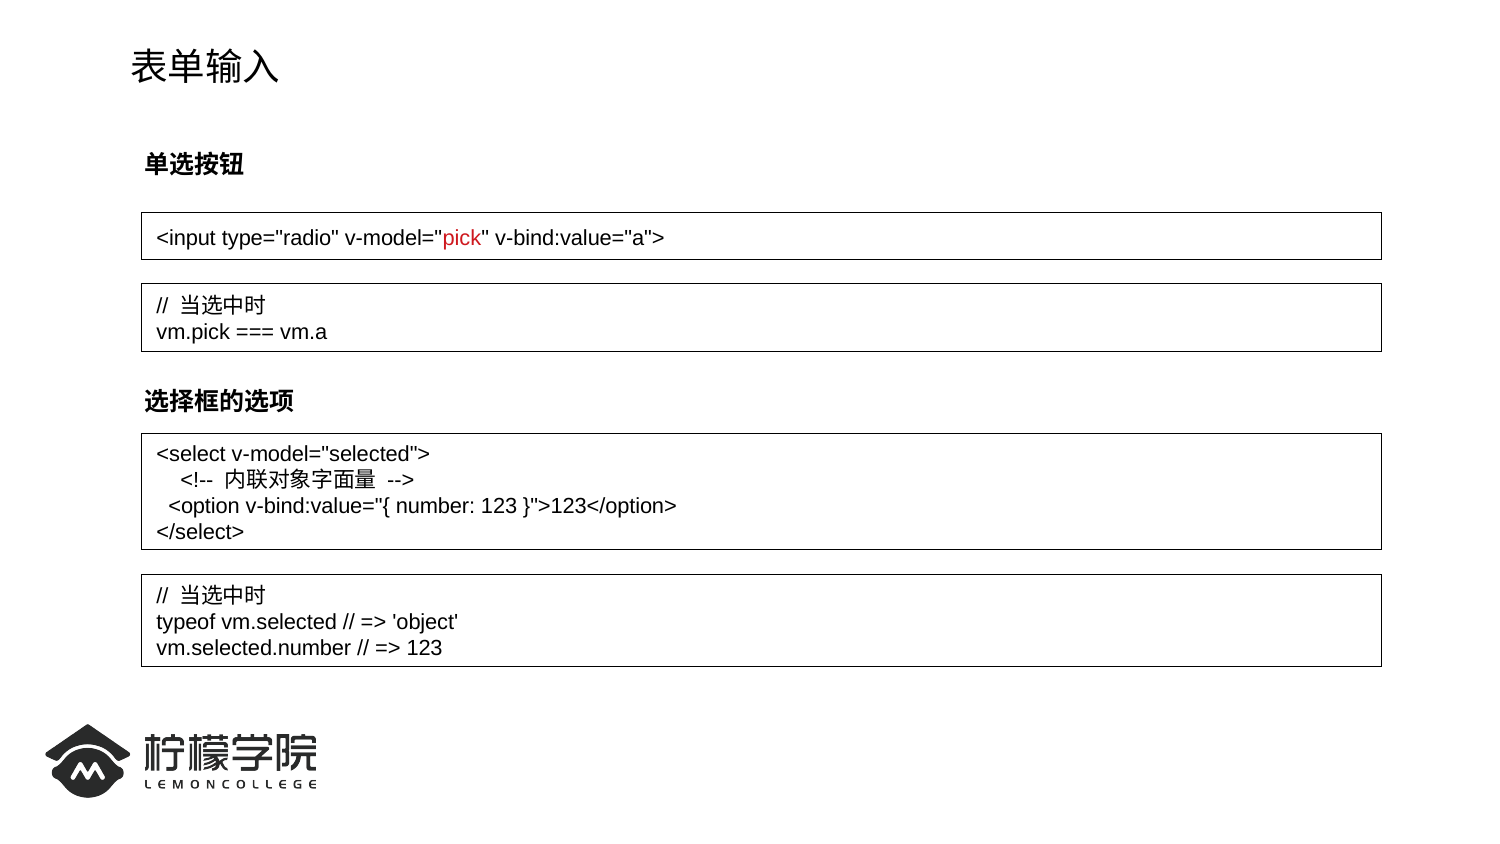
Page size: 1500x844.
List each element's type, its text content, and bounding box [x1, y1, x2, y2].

text_box 单选按钮 [129, 141, 1406, 190]
picture [42, 720, 318, 800]
text_box 选择框的选项 [129, 377, 1406, 426]
text_box <input type="radio" v-model="pick" v-bind:value="a"> [141, 212, 1382, 260]
text_box <select v-model="selected"> <!-- 内联对象字面量 --> <option v-bind:value="{ number: 123 }">123</option> </select> [141, 433, 1382, 550]
text_box // 当选中时 typeof vm.selected // => 'object' vm.selected.number // => 123 [141, 574, 1382, 667]
text_box 表单输入 [115, 35, 296, 100]
text_box // 当选中时 vm.pick === vm.a [141, 283, 1382, 352]
